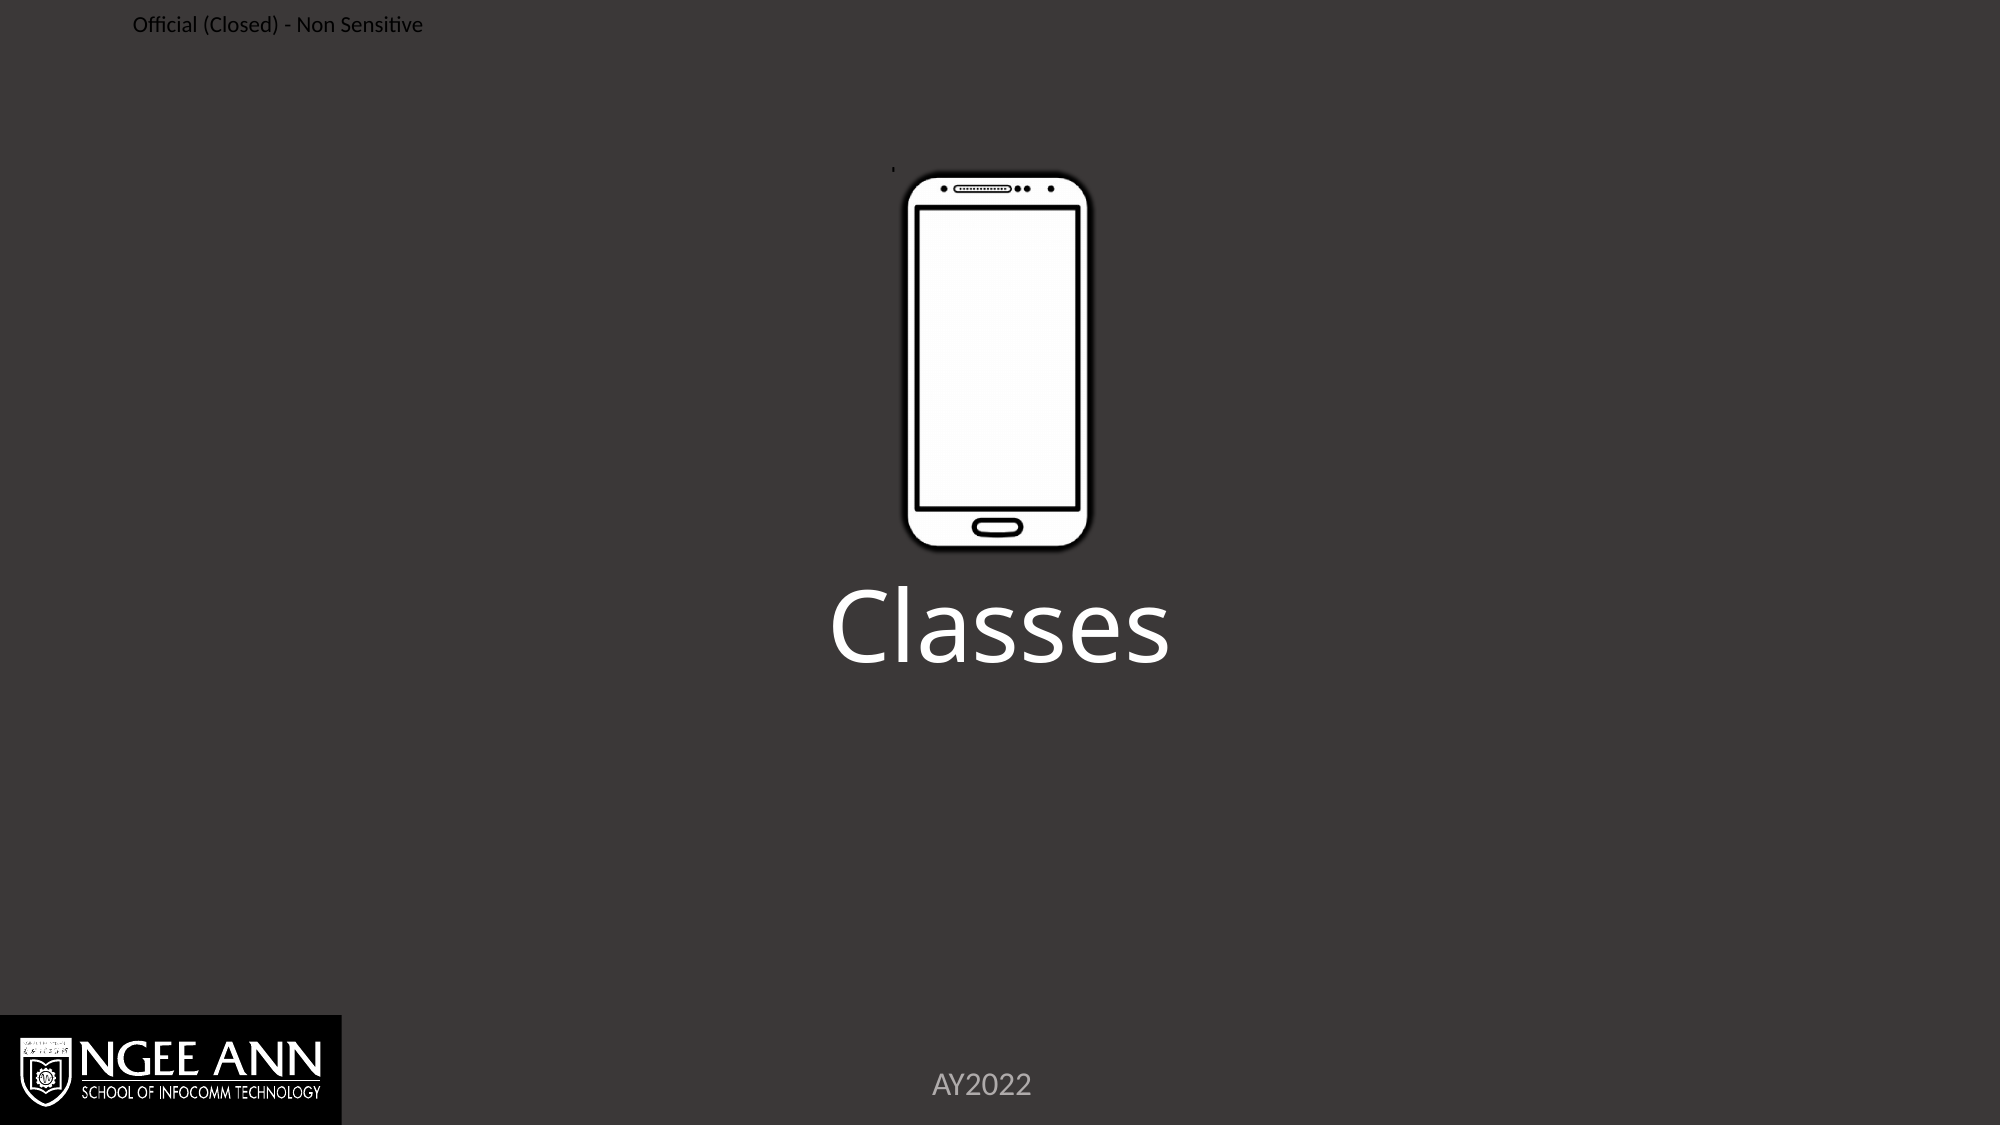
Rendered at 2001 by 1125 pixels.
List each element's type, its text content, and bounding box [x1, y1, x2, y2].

picture [892, 167, 1102, 556]
text_box Classes [812, 555, 1188, 690]
